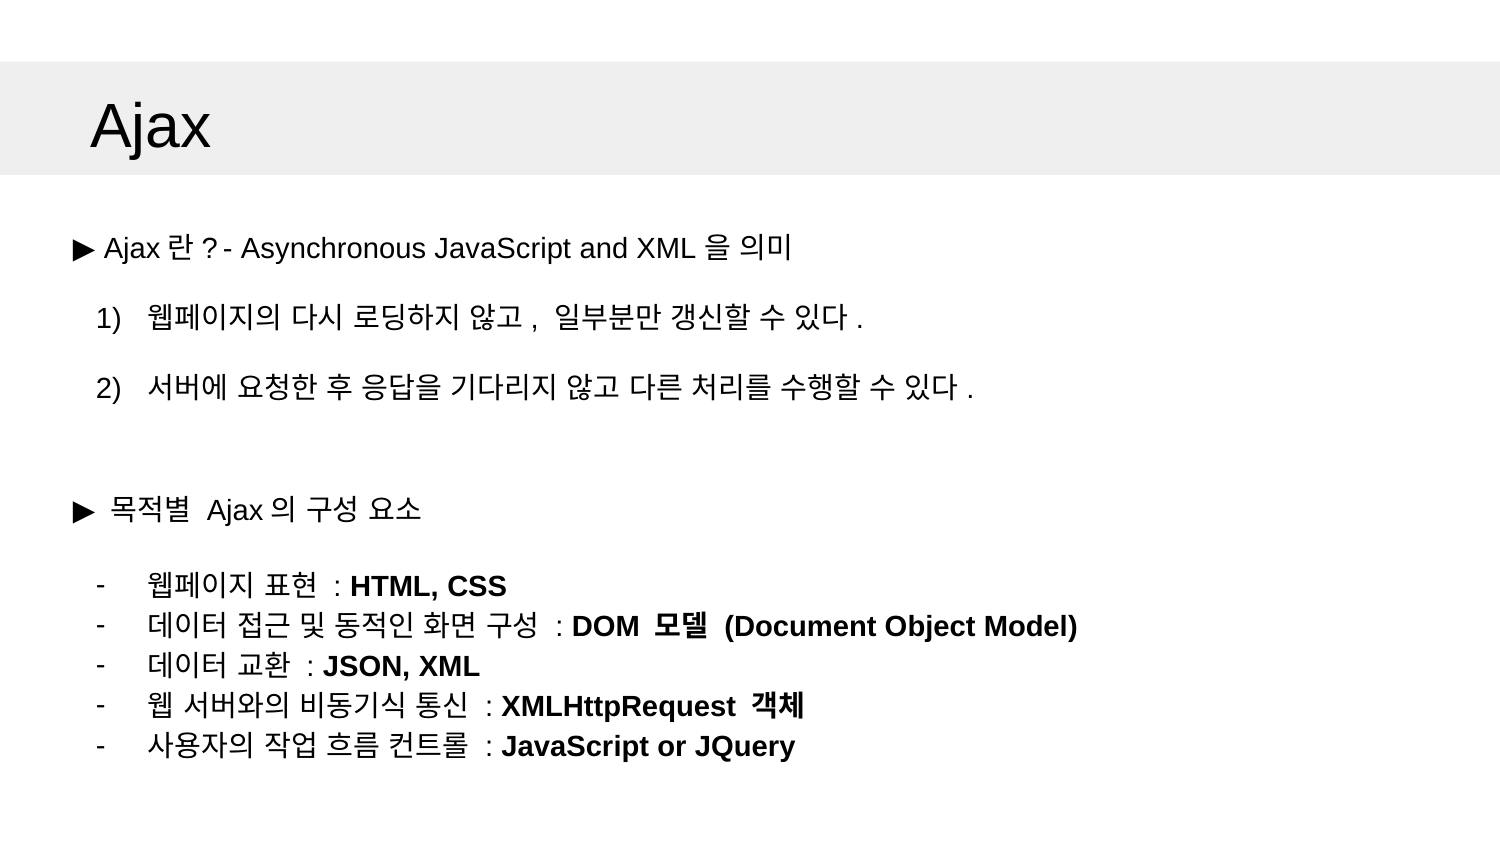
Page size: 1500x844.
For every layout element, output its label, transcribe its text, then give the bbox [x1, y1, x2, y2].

title Ajax [0, 61, 1500, 175]
text_box ▶ Ajax란? - Asynchronous JavaScript and XML을 의미 웹페이지의 다시 로딩하지 않고, 일부분만 갱신할 수 있다. 서버에 요청한 후 응답을 기다리지 않고 다른 처리를 수행할 수 있다. ▶ 목적별 Ajax의 구성 요소 웹페이지 표현 : HTML, CSS 데이터 접근 및 동적인 화면 구성 : DOM 모델 (Document Object Model) 데이터 교환 : JSON, XML 웹 서버와의 비동기식 통신 : XMLHttpRequest 객체 사용자의 작업 흐름 컨트롤 : JavaScript or JQuery [57, 214, 1449, 802]
